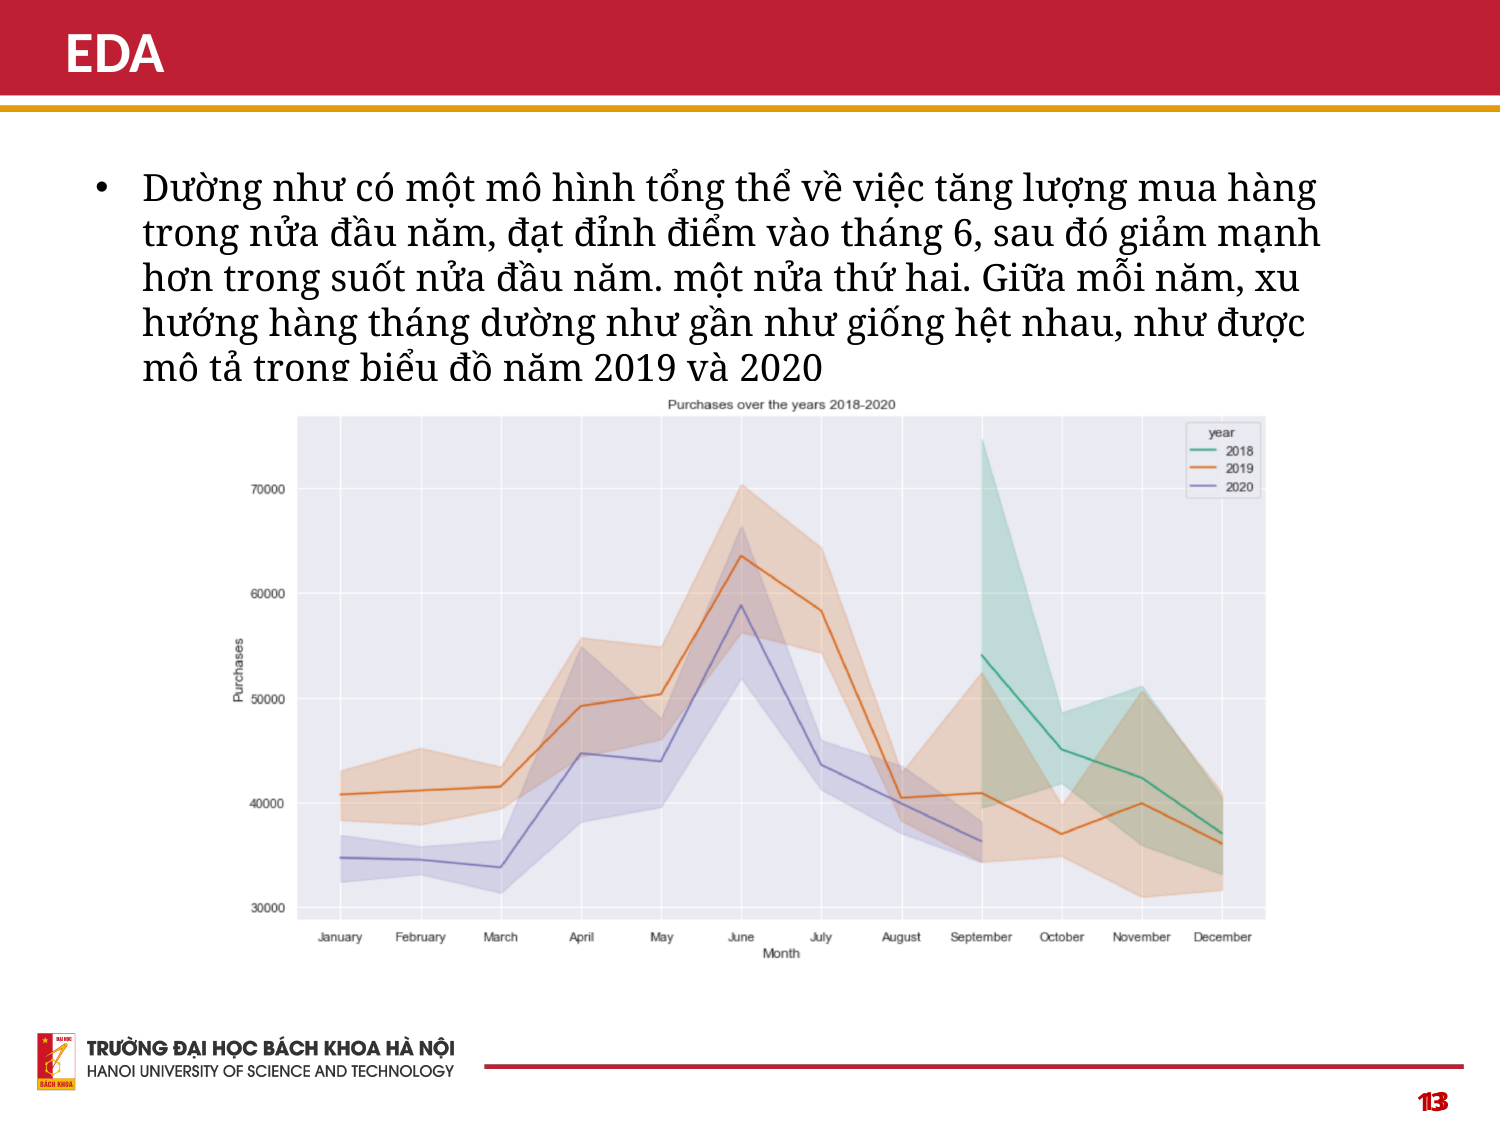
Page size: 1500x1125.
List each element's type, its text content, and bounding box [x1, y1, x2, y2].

text_box 13 [1122, 1079, 1460, 1125]
picture [0, 0, 1500, 1125]
text_box Dường như có một mô hình tổng thể về việc tăng lượng mua hàng trong nửa đầu năm, đạt đỉnh điểm vào tháng 6, sau đó giảm mạnh hơn trong suốt nửa đầu năm. một nửa thứ hai. Giữa mỗi năm, xu hướng hàng tháng dường như gần như giống hệt nhau, như được mô tả trong biểu đồ năm 2019 và 2020 [80, 156, 1379, 397]
slide_number 13 [1126, 1078, 1464, 1125]
text_box EDA [50, 6, 701, 92]
